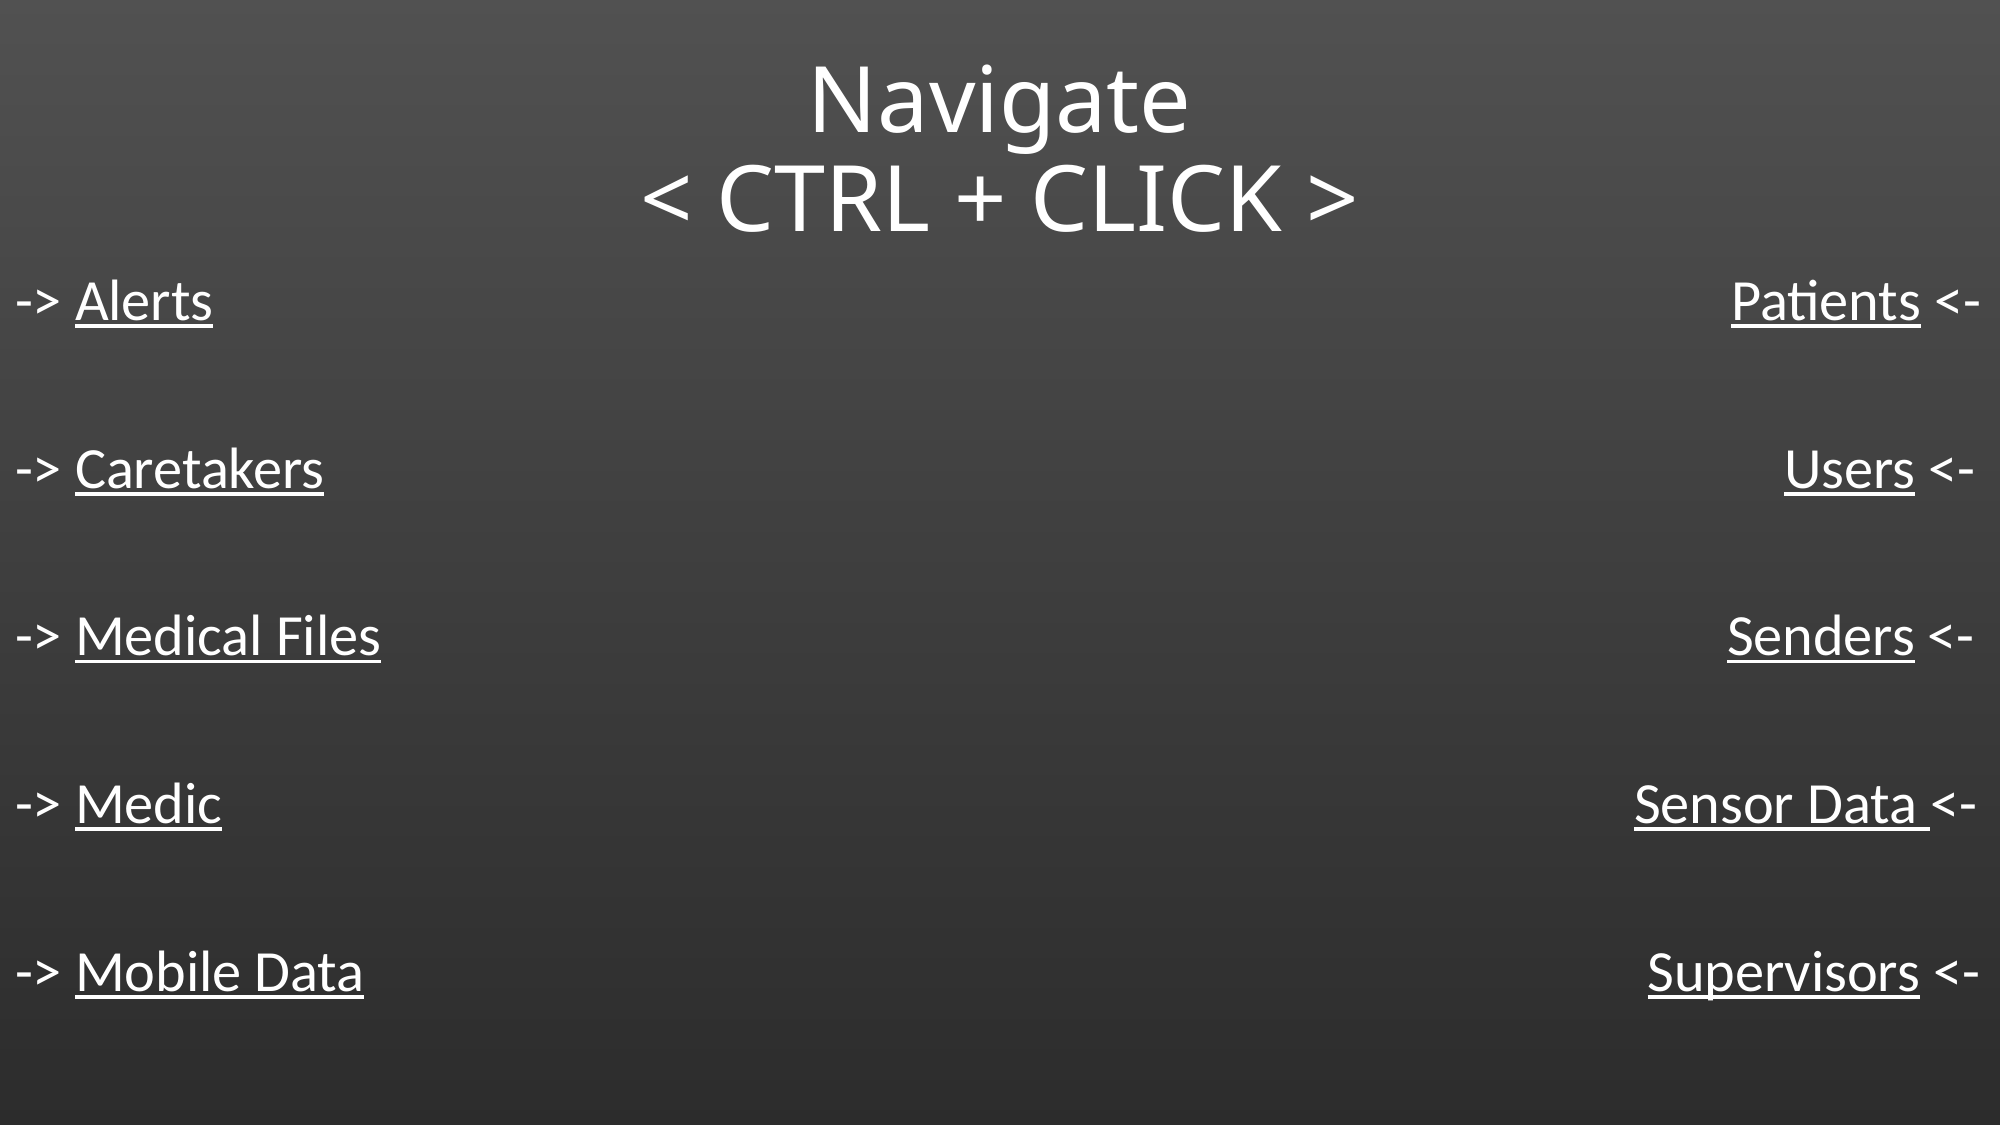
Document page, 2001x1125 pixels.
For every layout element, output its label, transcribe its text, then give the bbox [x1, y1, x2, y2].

title Navigate < CTRL + CLICK > [137, 15, 1863, 262]
list -> Alerts Patients <- -> Caretakers Users <- -> Medical Files Senders <- -> Medic Sensor Data <- -> Mobile Data Supervisors <- [0, 262, 2000, 1125]
